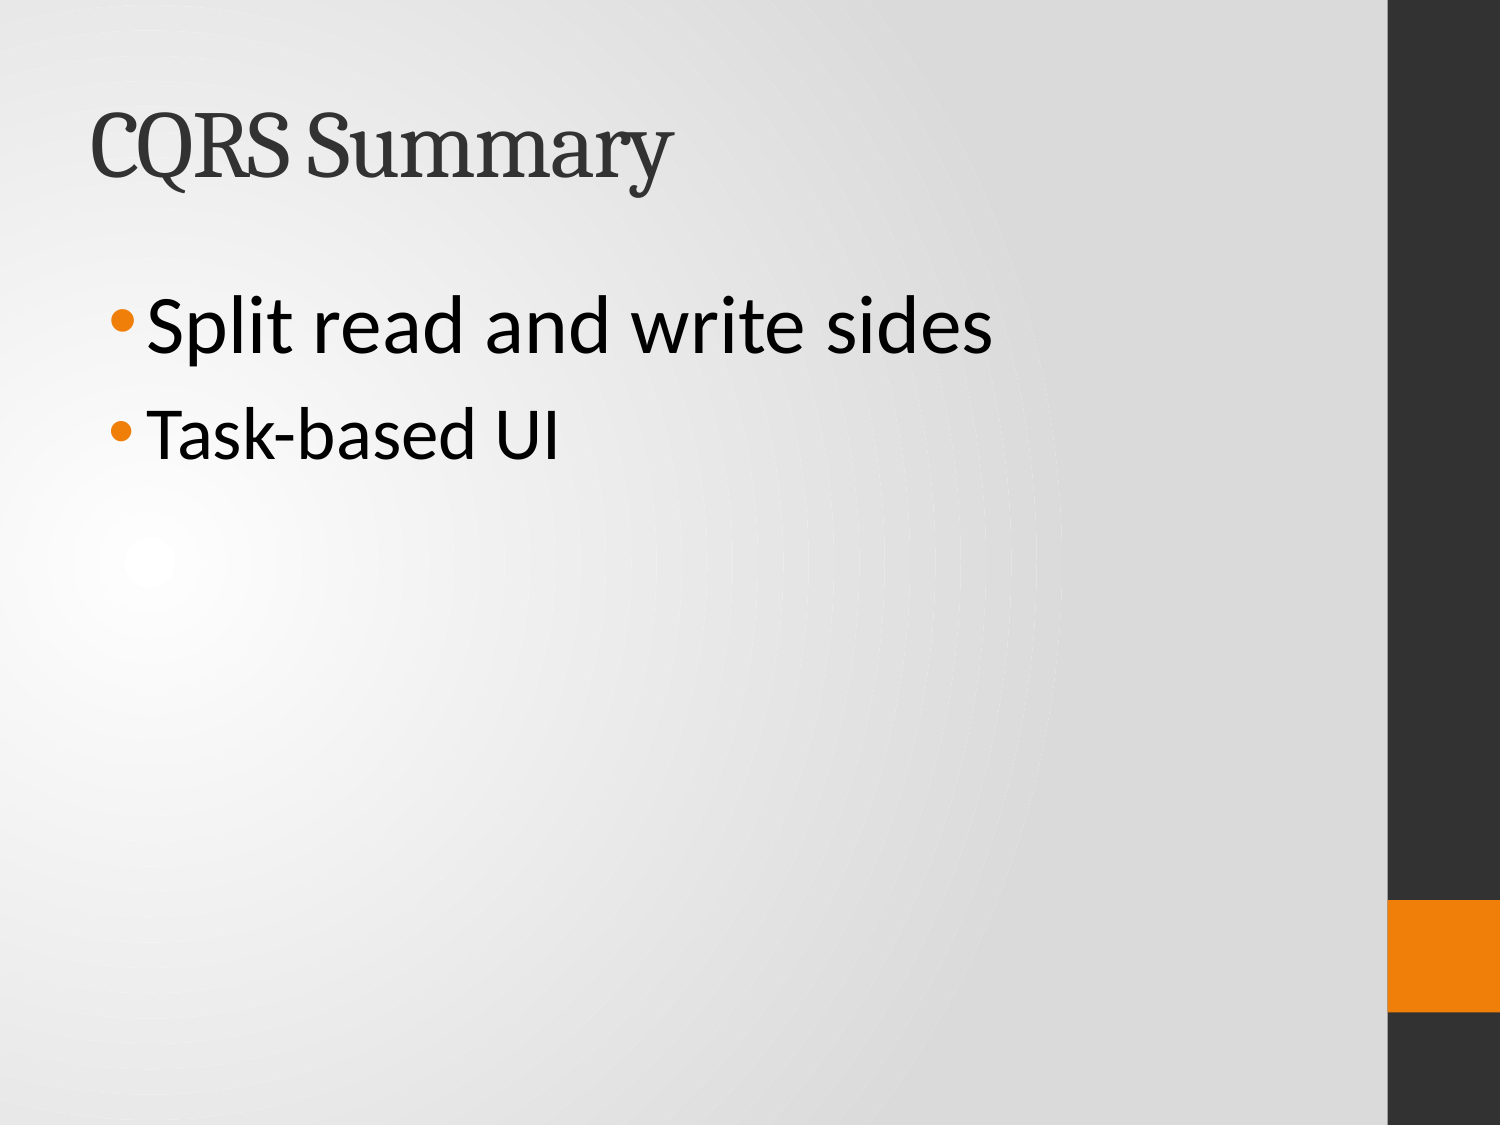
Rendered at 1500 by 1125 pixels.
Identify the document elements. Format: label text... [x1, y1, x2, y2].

list Split read and write sides Task-based UI [75, 262, 1325, 1050]
title CQRS Summary [75, 45, 1325, 233]
